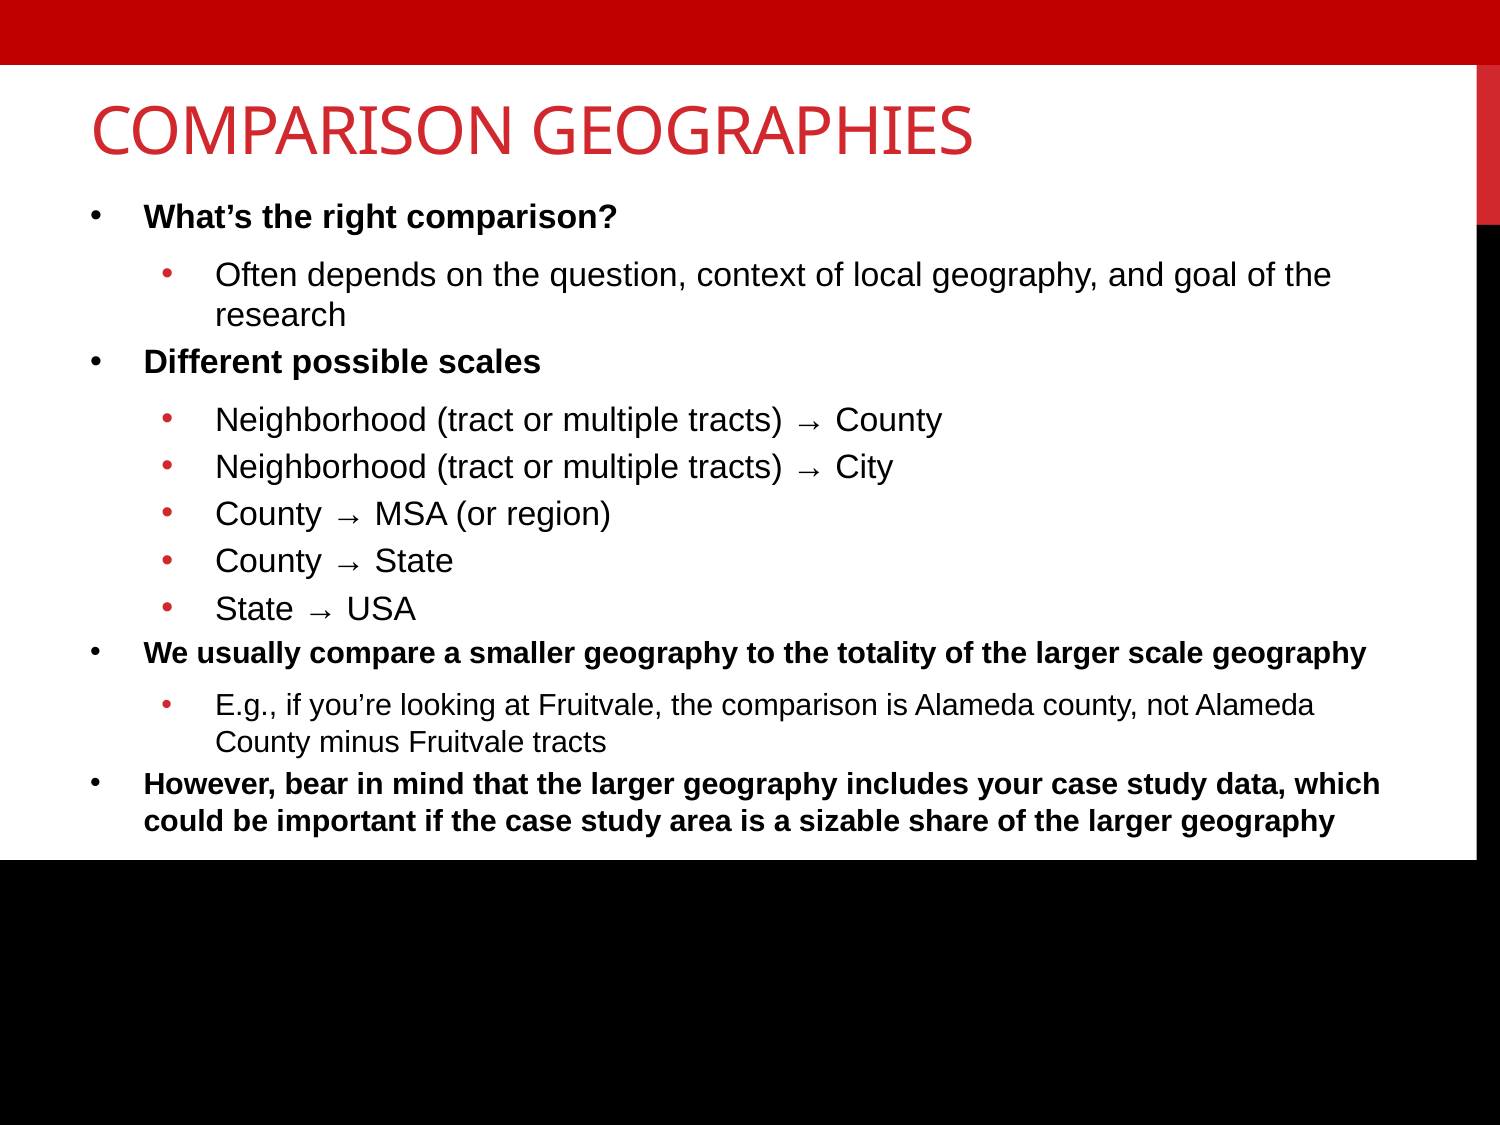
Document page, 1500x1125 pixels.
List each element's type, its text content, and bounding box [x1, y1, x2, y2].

title Comparison geographies [75, 75, 1400, 175]
list What’s the right comparison? Often depends on the question, context of local geography, and goal of the research Different possible scales Neighborhood (tract or multiple tracts) → County Neighborhood (tract or multiple tracts) → City County → MSA (or region) County → State State → USA We usually compare a smaller geography to the totality of the larger scale geography E.g., if you’re looking at Fruitvale, the comparison is Alameda county, not Alameda County minus Fruitvale tracts However, bear in mind that the larger geography includes your case study data, which could be important if the case study area is a sizable share of the larger geography [75, 187, 1400, 905]
